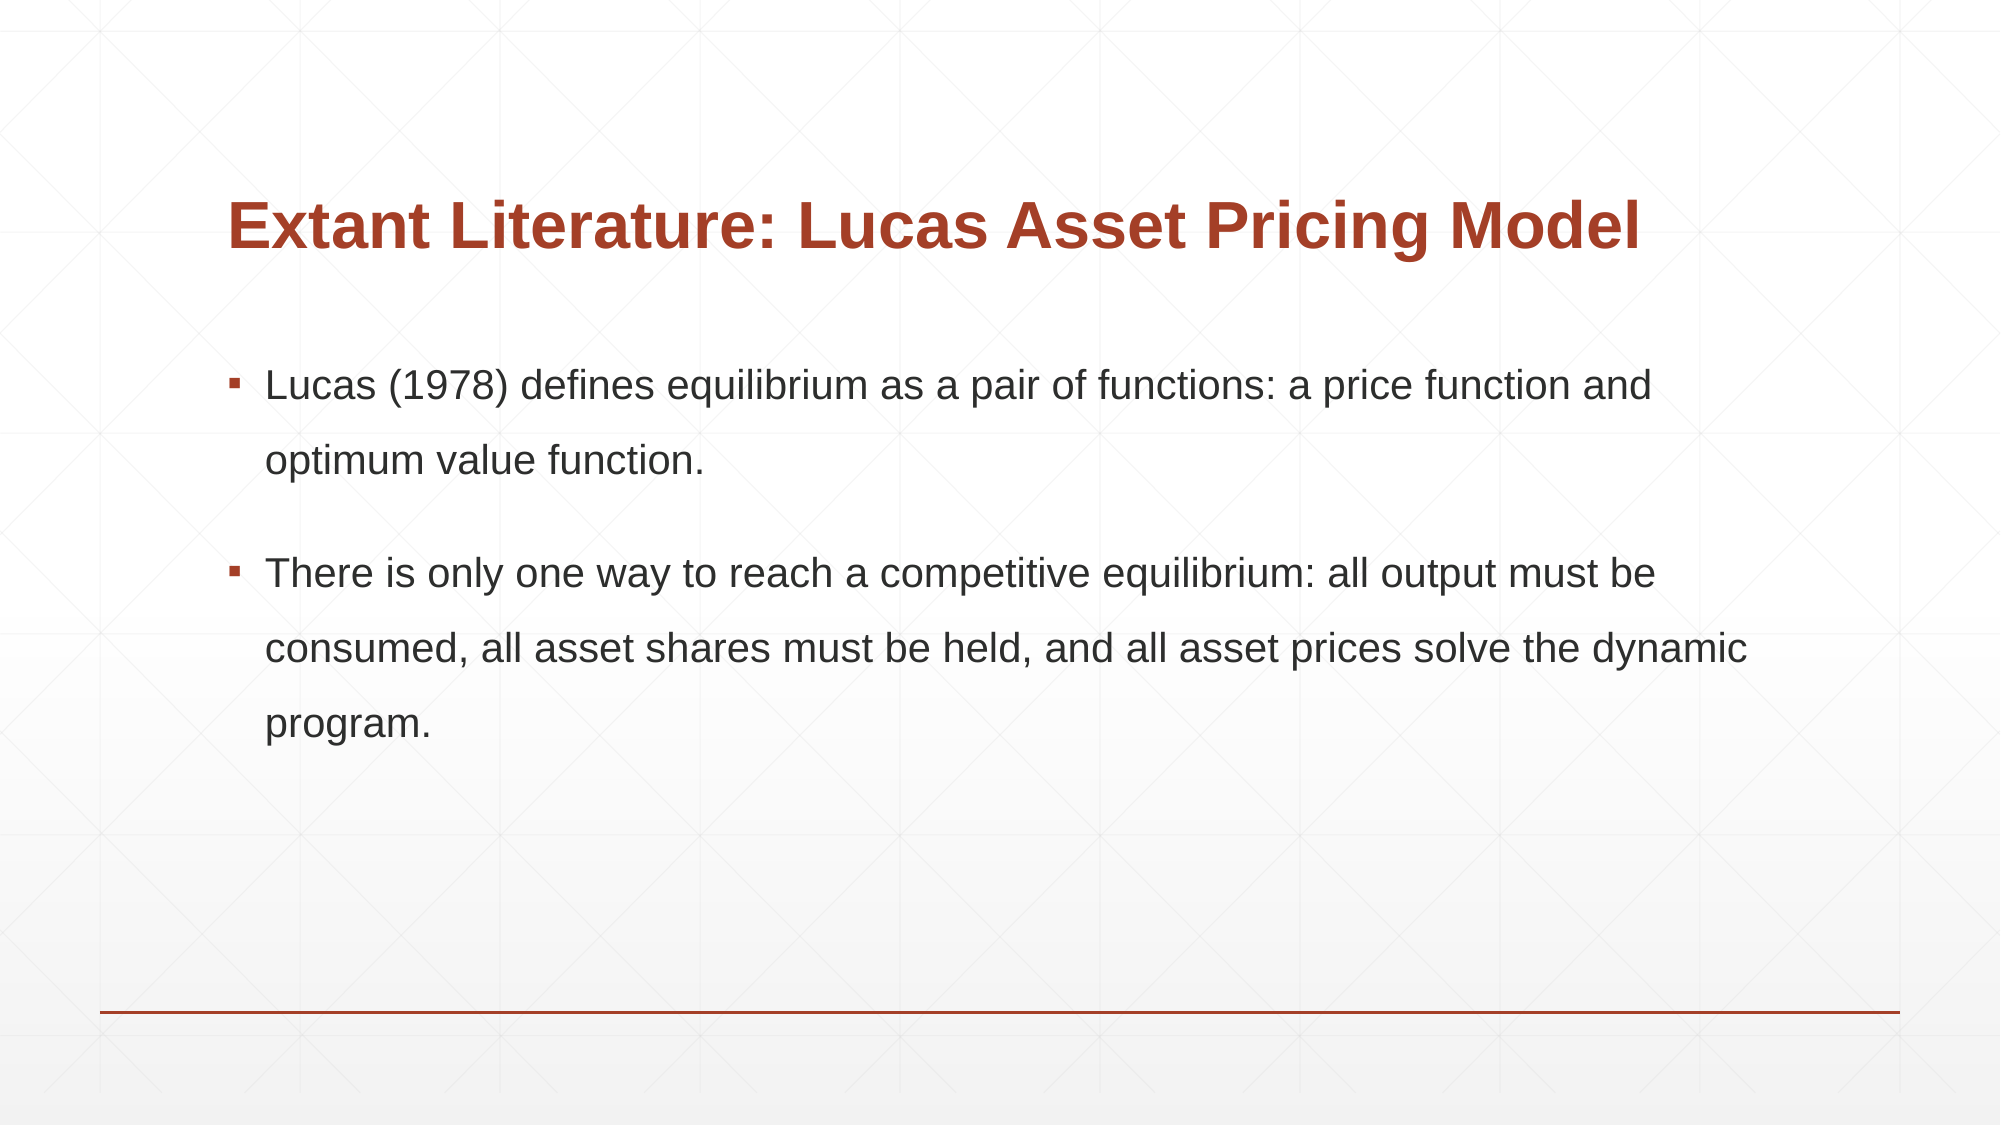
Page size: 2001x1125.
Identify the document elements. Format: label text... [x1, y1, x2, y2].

list Lucas (1978) defines equilibrium as a pair of functions: a price function and optimum value function. There is only one way to reach a competitive equilibrium: all output must be consumed, all asset shares must be held, and all asset prices solve the dynamic program. [212, 324, 1788, 950]
title Extant Literature: Lucas Asset Pricing Model [212, 82, 1788, 271]
